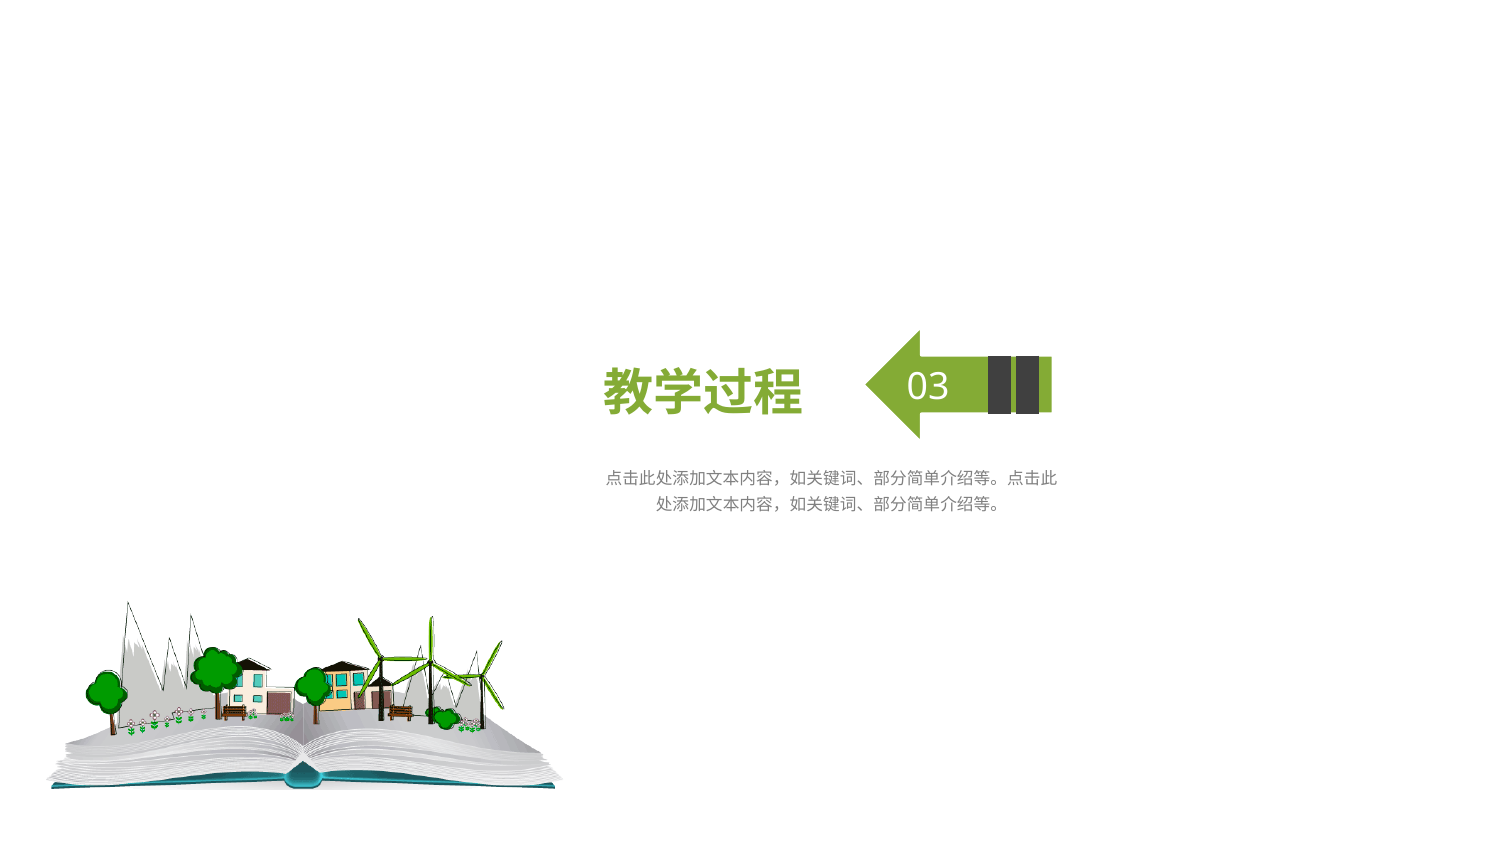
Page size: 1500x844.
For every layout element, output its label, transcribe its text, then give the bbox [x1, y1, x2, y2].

text_box 教学过程 [555, 354, 815, 426]
text_box 点击此处添加文本内容，如关键词、部分简单介绍等。点击此处添加文本内容，如关键词、部分简单介绍等。 [582, 454, 1082, 522]
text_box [861, 324, 1054, 445]
picture [39, 593, 566, 790]
